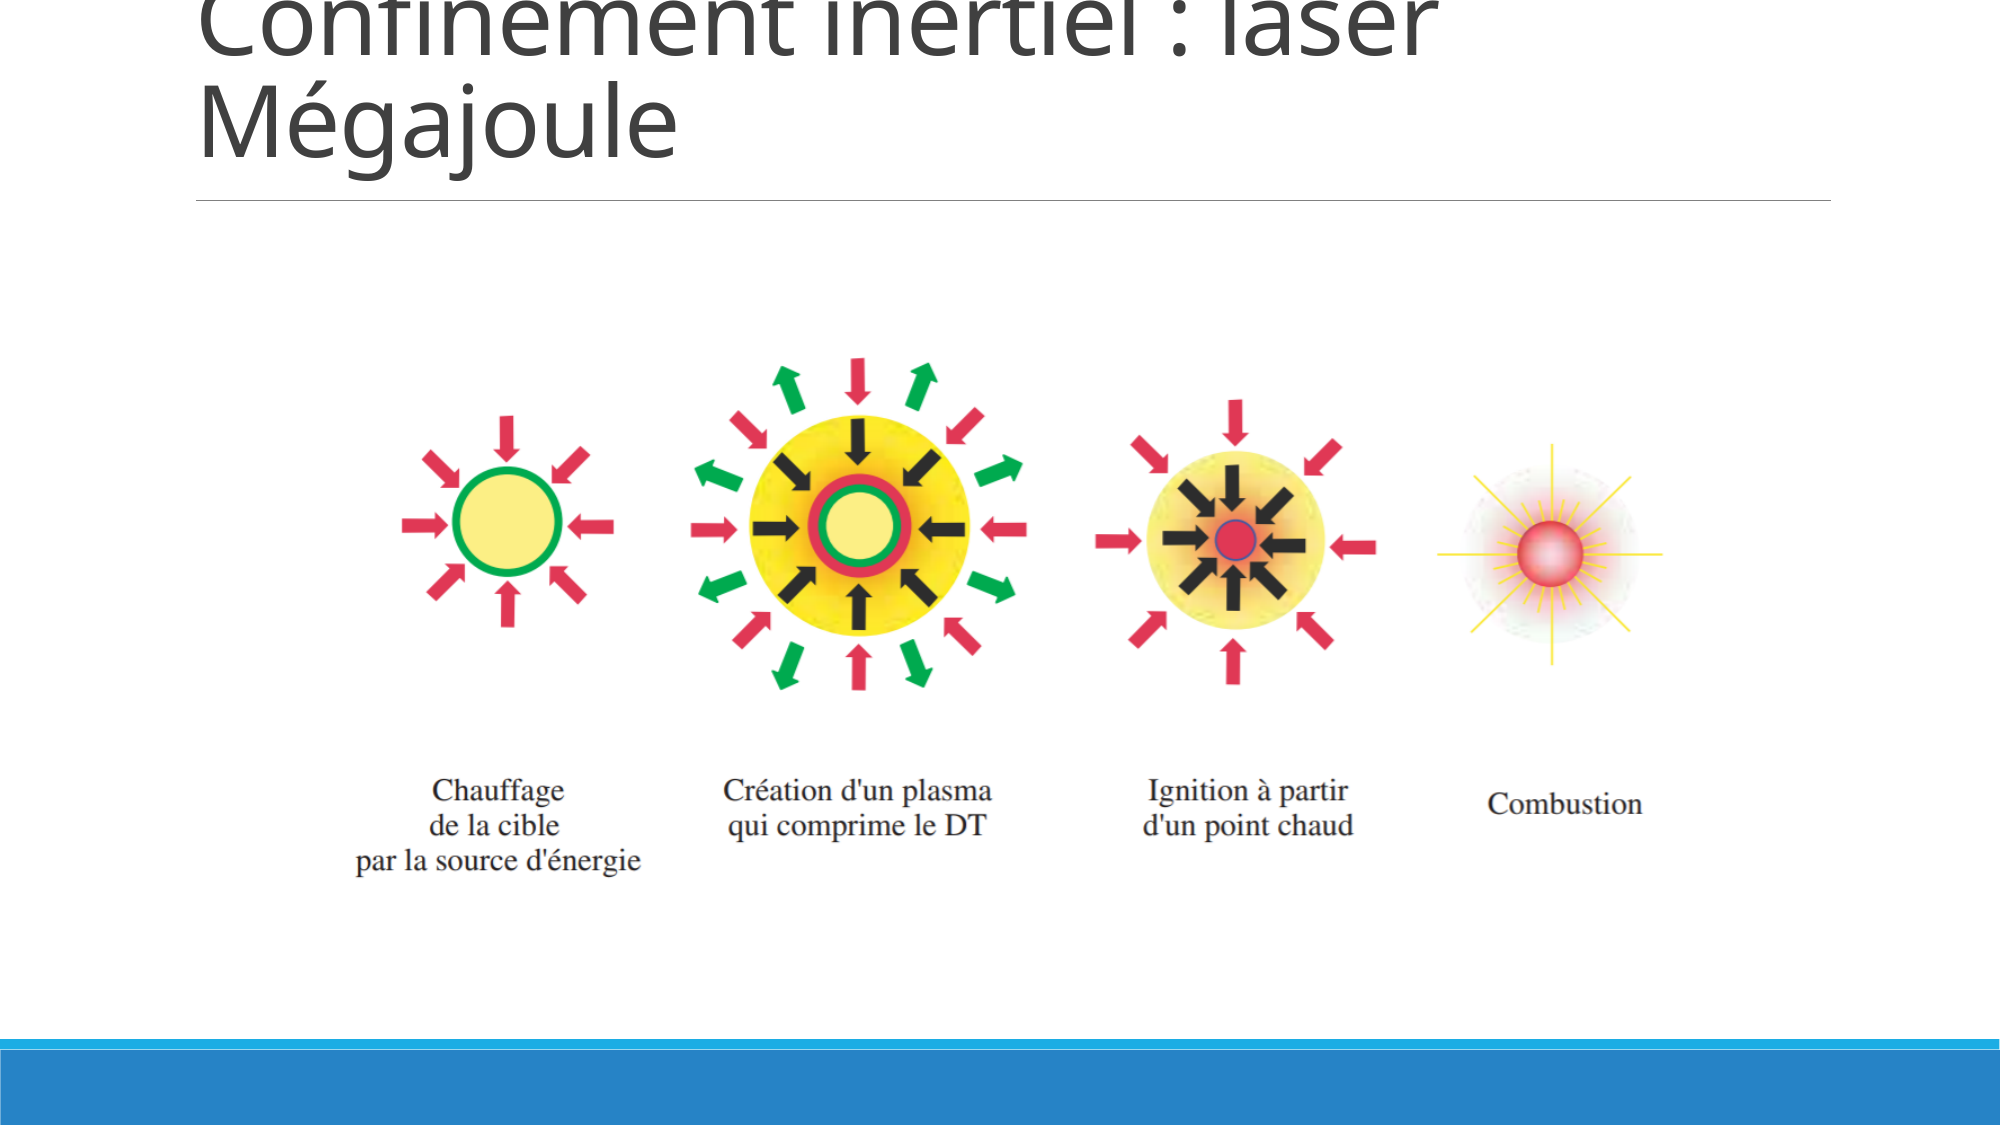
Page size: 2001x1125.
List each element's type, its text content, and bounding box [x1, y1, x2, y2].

picture [331, 337, 1669, 894]
title Confinement inertiel : laser Mégajoule [180, 47, 1830, 186]
